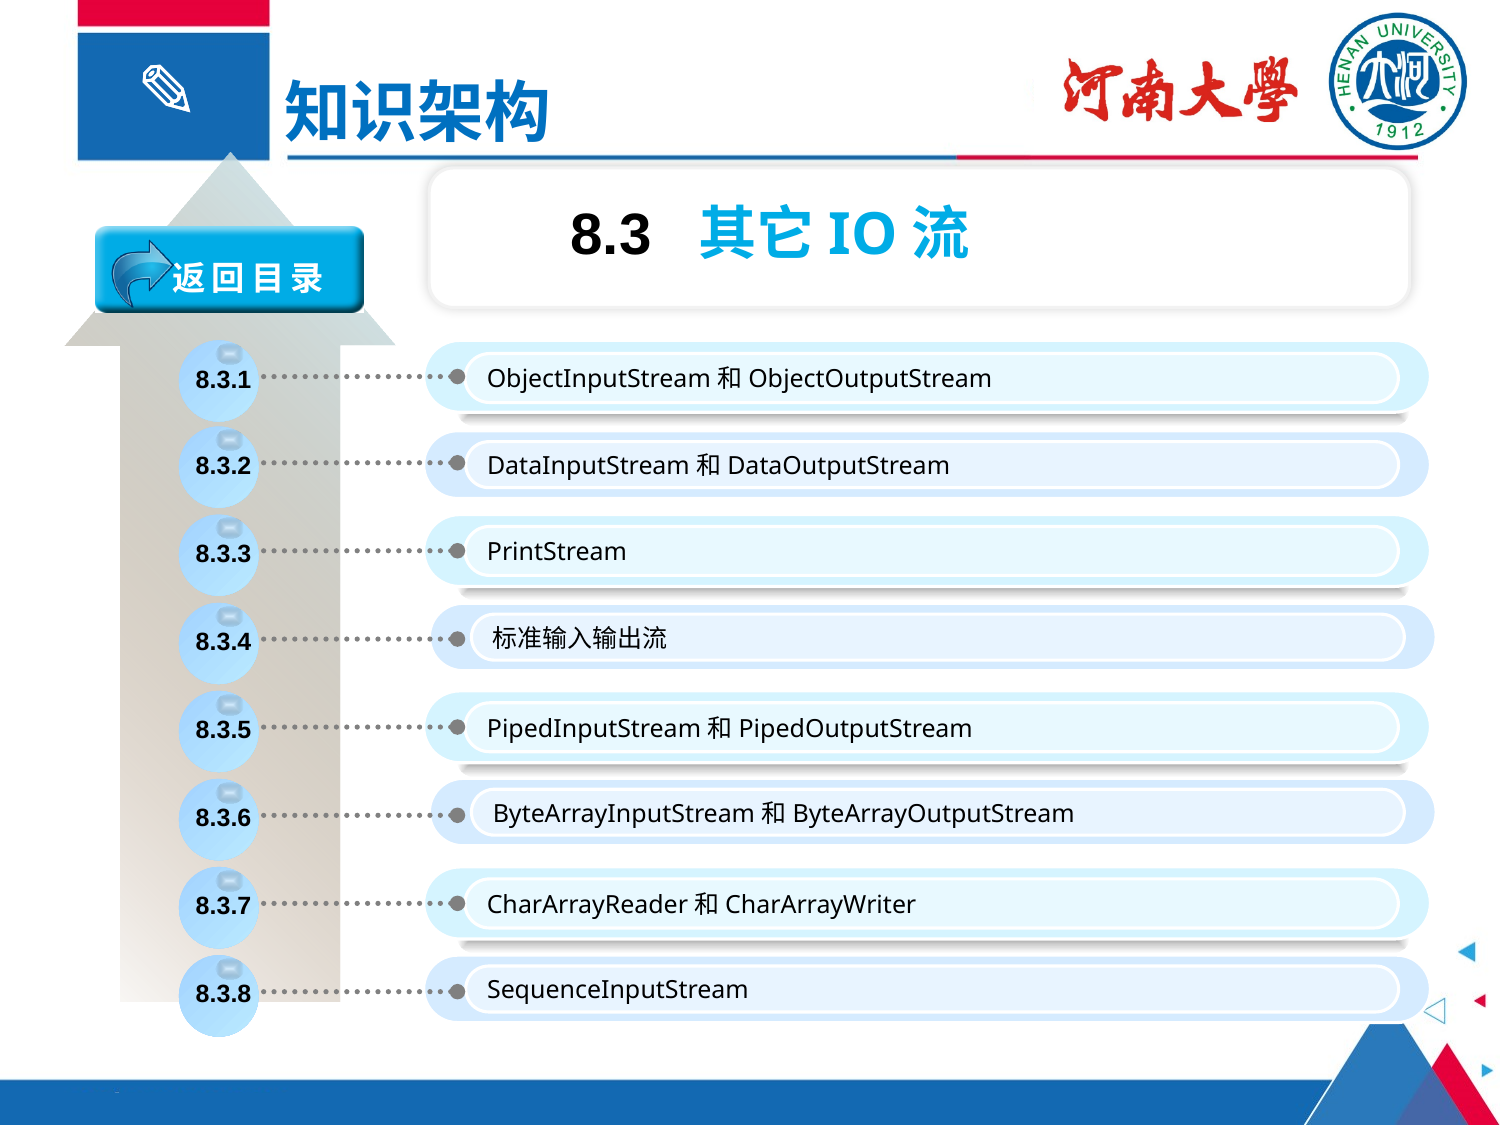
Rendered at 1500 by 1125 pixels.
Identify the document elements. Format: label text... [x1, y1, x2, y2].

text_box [178, 602, 1437, 685]
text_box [178, 778, 1437, 861]
text_box [166, 152, 293, 226]
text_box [178, 426, 1431, 508]
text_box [178, 866, 1431, 953]
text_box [178, 690, 1431, 777]
text_box 知识架构 [269, 63, 1081, 156]
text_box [178, 955, 1431, 1037]
text_box [429, 167, 1410, 308]
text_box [178, 514, 1431, 600]
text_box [178, 340, 1431, 426]
text_box 8.3 其它IO流 [555, 189, 1423, 274]
text_box [64, 309, 391, 1002]
picture [0, 0, 1500, 1125]
